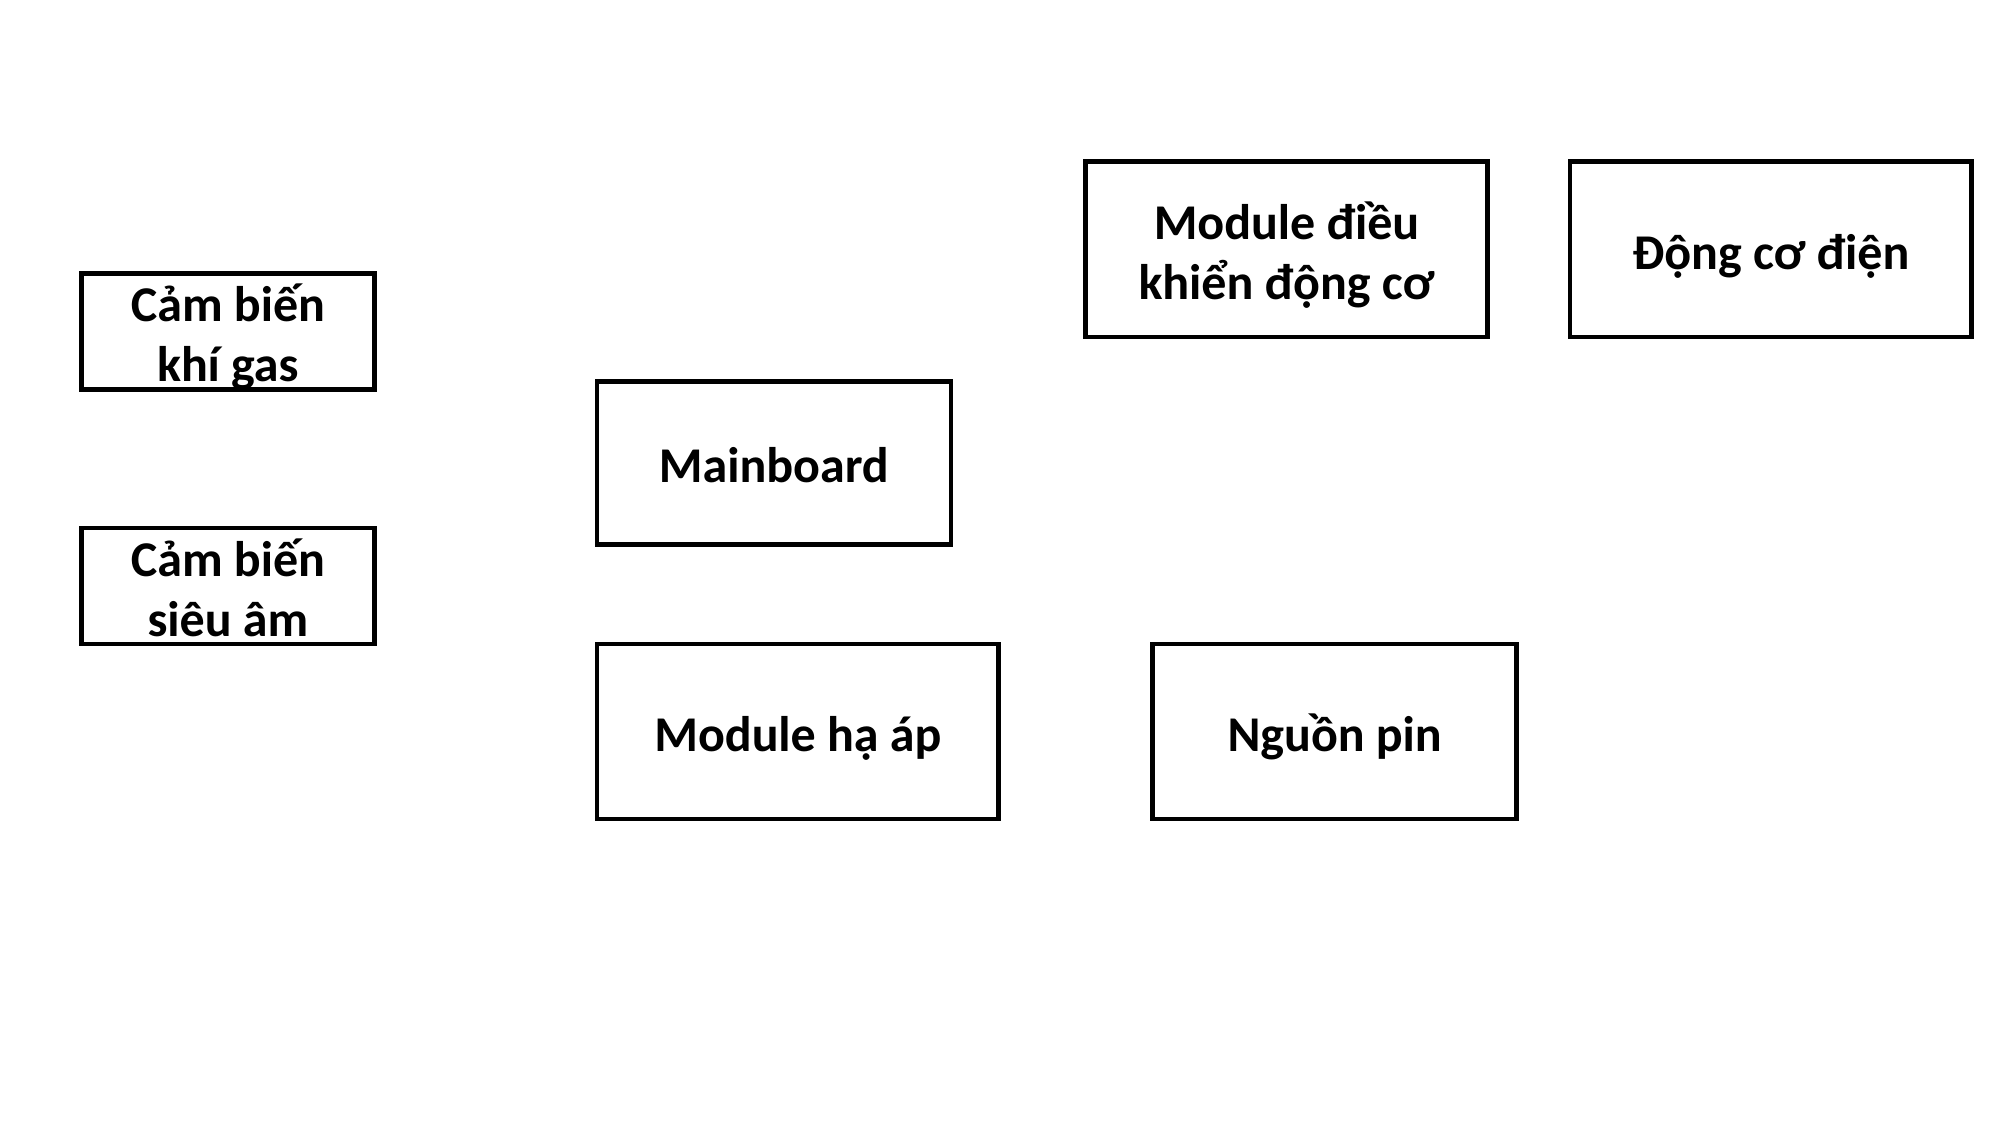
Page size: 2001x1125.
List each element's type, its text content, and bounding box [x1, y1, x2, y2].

text_box Nguồn pin [1152, 643, 1518, 820]
text_box Module hạ áp [596, 643, 1000, 820]
text_box Mainboard [596, 381, 952, 545]
text_box Động cơ điện [1569, 161, 1973, 338]
text_box Module điều khiển động cơ [1085, 161, 1488, 338]
text_box Cảm biến siêu âm [81, 527, 375, 645]
text_box Cảm biến khí gas [81, 273, 375, 391]
